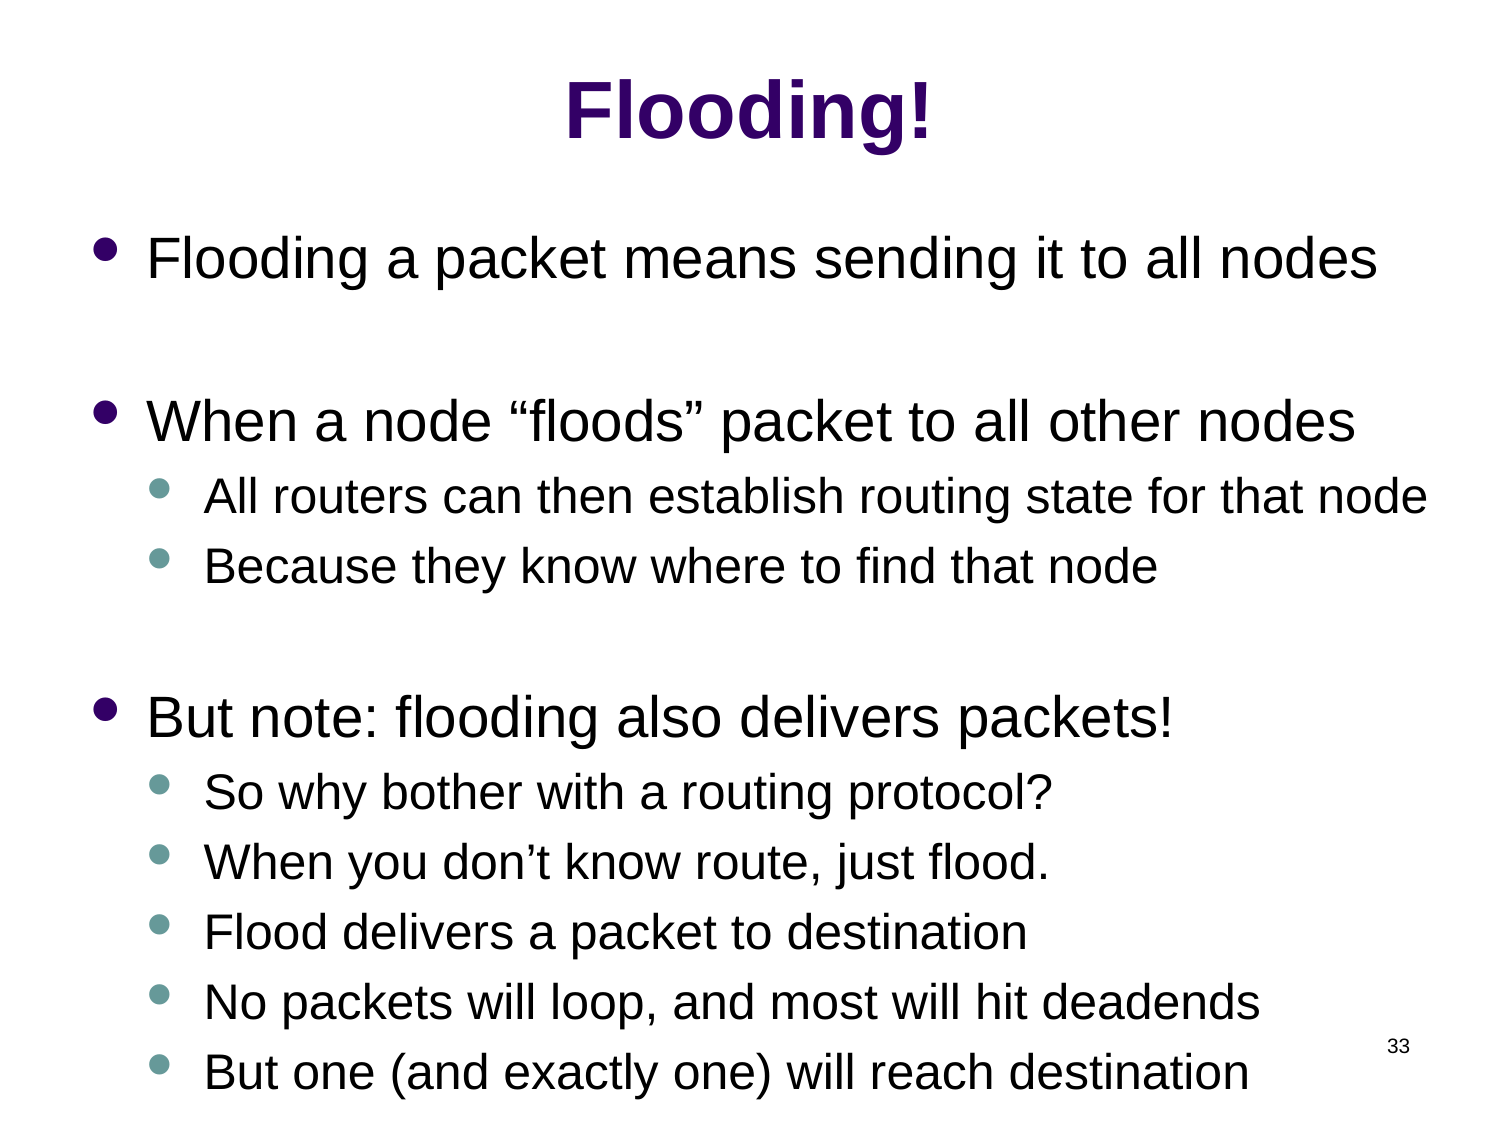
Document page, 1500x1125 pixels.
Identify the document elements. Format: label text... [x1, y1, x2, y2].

title Flooding! [0, 20, 1500, 163]
slide_number 33 [1074, 1024, 1426, 1101]
list Flooding a packet means sending it to all nodes When a node “floods” packet to all other nodes All routers can then establish routing state for that node Because they know where to find that node But note: flooding also delivers packets! So why bother with a routing protocol? When you don’t know route, just flood. Flood delivers a packet to destination No packets will loop, and most will hit deadends But one (and exactly one) will reach destination [75, 212, 1475, 1006]
